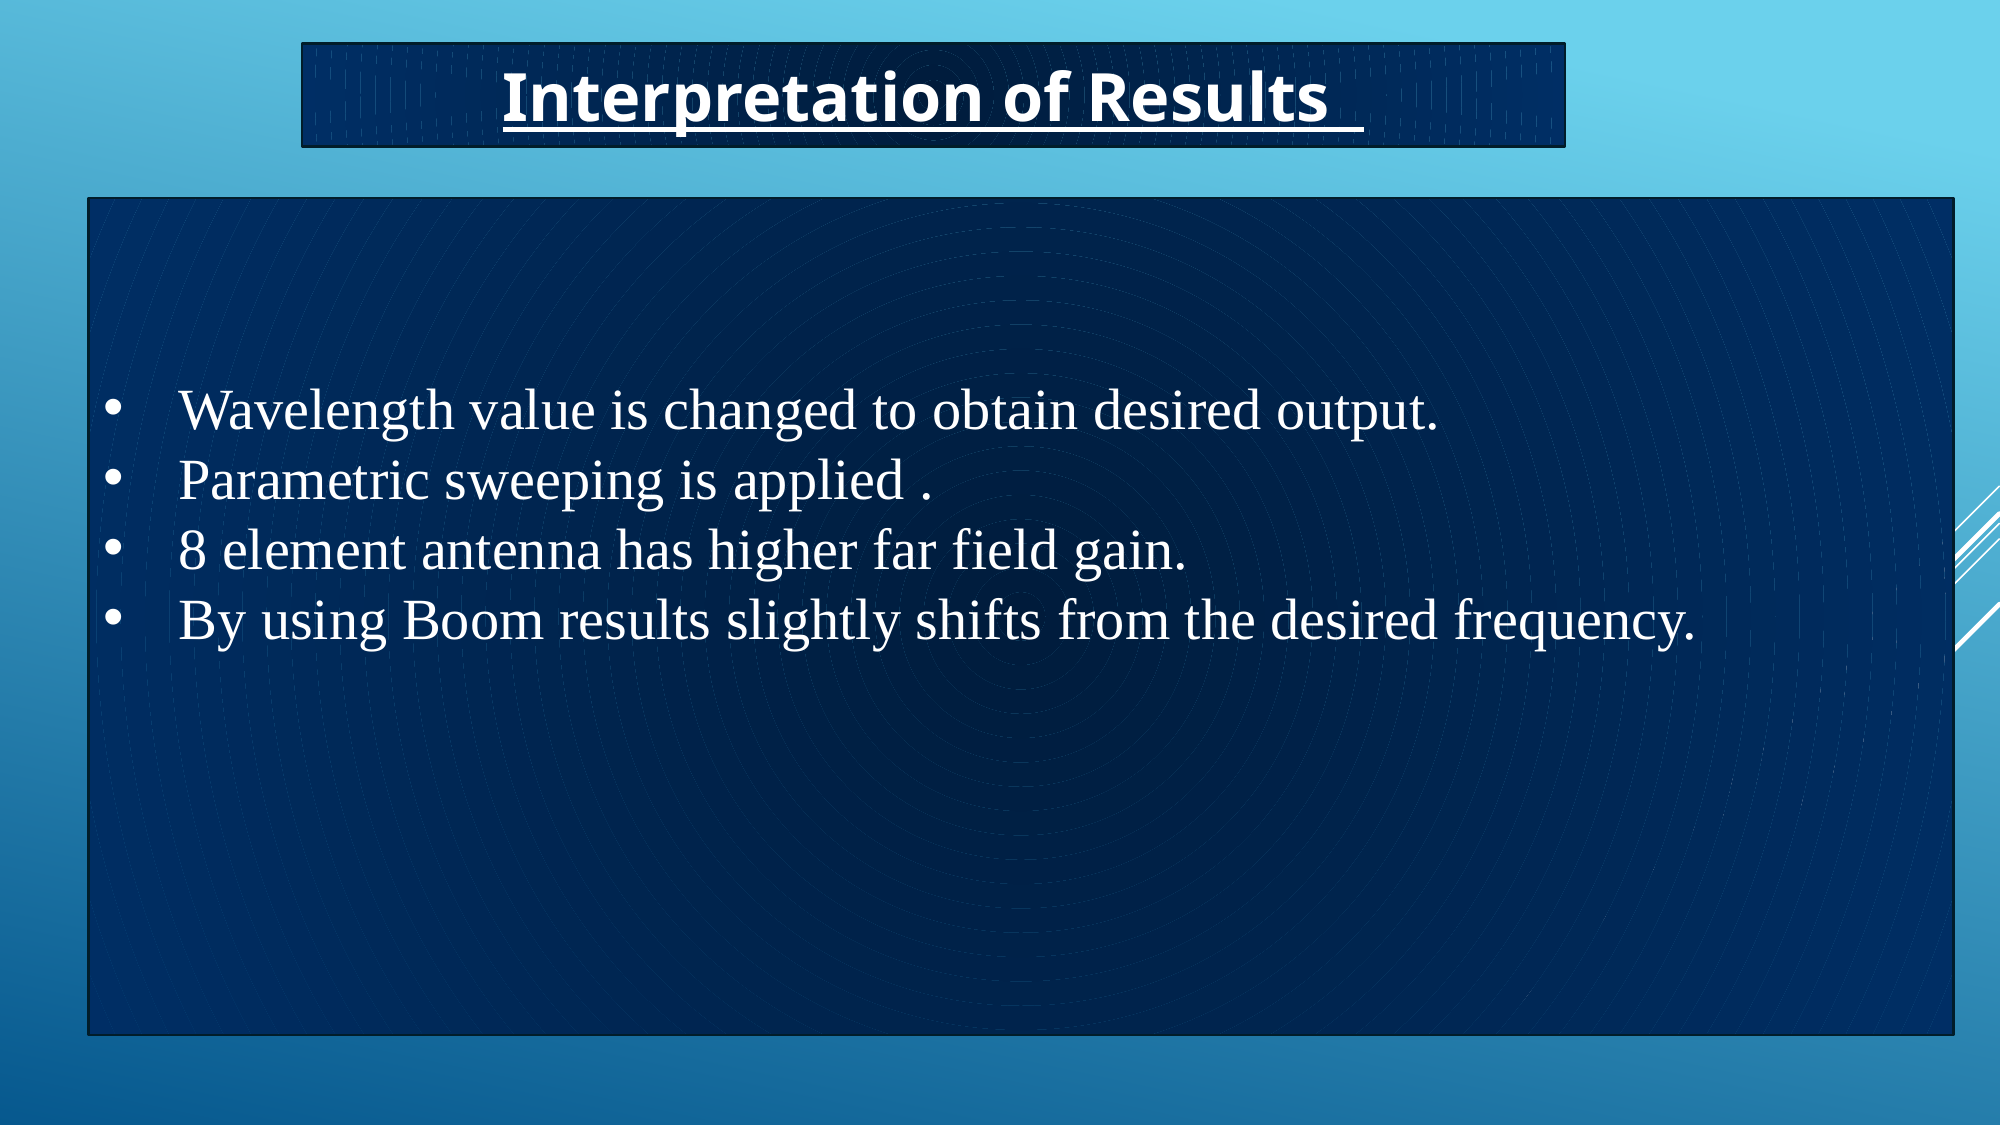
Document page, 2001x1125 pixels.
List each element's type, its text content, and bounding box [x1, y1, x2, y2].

text_box Wavelength value is changed to obtain desired output. Parametric sweeping is applied . 8 element antenna has higher far field gain. By using Boom results slightly shifts from the desired frequency. [87, 197, 1955, 1036]
text_box Interpretation of Results [301, 42, 1566, 148]
